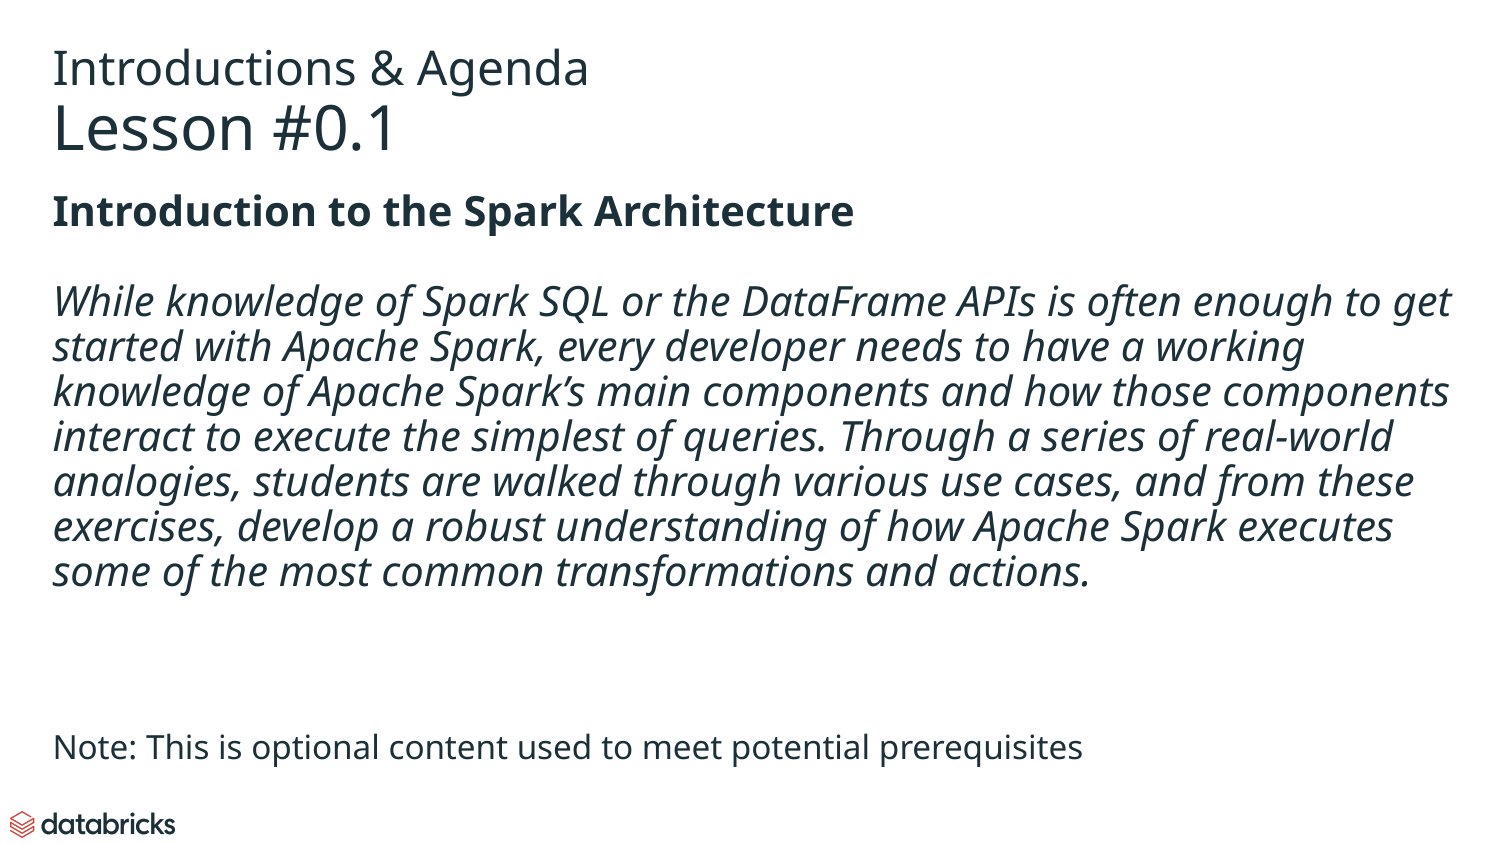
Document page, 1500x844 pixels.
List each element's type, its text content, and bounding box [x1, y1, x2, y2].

picture [10, 811, 175, 838]
title Introductions & Agenda [0, 37, 1500, 113]
list Introduction to the Spark Architecture While knowledge of Spark SQL or the DataFrame APIs is often enough to get started with Apache Spark, every developer needs to have a working knowledge of Apache Spark’s main components and how those components interact to execute the simplest of queries. Through a series of real-world analogies, students are walked through various use cases, and from these exercises, develop a robust understanding of how Apache Spark executes some of the most common transformations and actions. Note: This is optional content used to meet potential prerequisites [52, 185, 1500, 813]
subtitle Lesson #0.1 [0, 113, 1500, 163]
